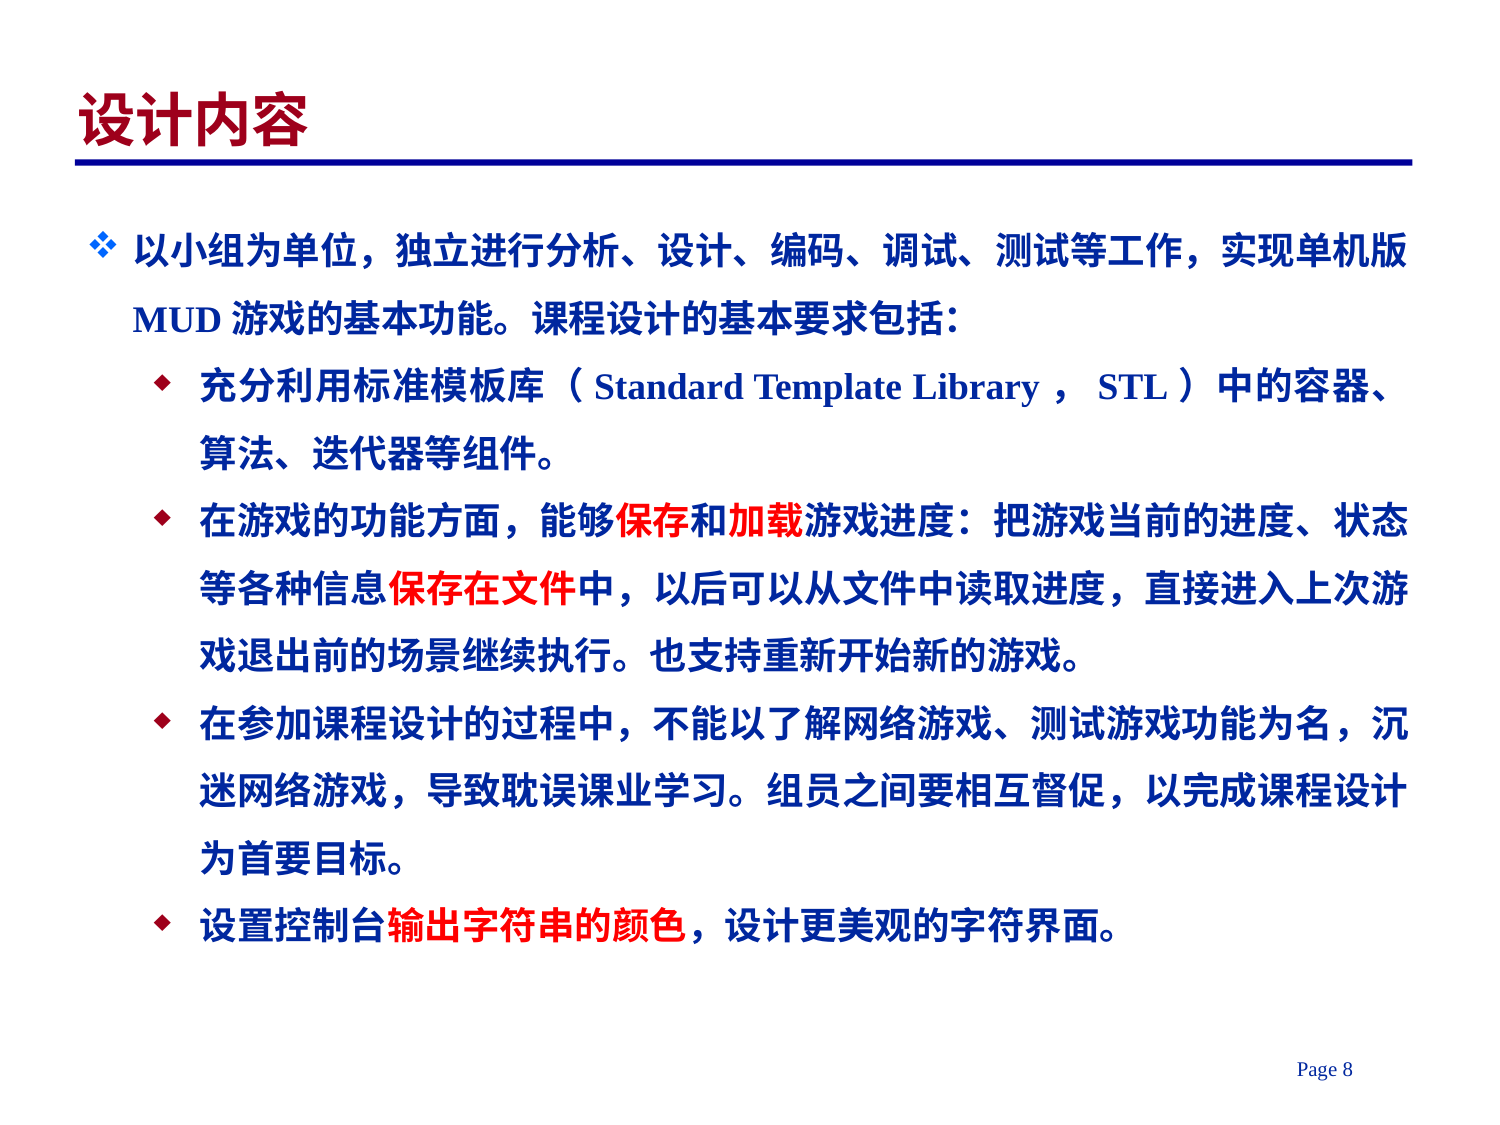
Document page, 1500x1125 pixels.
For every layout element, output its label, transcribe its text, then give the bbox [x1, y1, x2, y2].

list 以小组为单位，独立进行分析、设计、编码、调试、测试等工作，实现单机版MUD游戏的基本功能。课程设计的基本要求包括： 充分利用标准模板库（Standard Template Library，STL）中的容器、算法、迭代器等组件。 在游戏的功能方面，能够保存和加载游戏进度：把游戏当前的进度、状态等各种信息保存在文件中，以后可以从文件中读取进度，直接进入上次游戏退出前的场景继续执行。也支持重新开始新的游戏。 在参加课程设计的过程中，不能以了解网络游戏、测试游戏功能为名，沉迷网络游戏，导致耽误课业学习。组员之间要相互督促，以完成课程设计为首要目标。 设置控制台输出字符串的颜色，设计更美观的字符界面。 [62, 197, 1424, 1029]
title 设计内容 [62, 48, 1401, 162]
